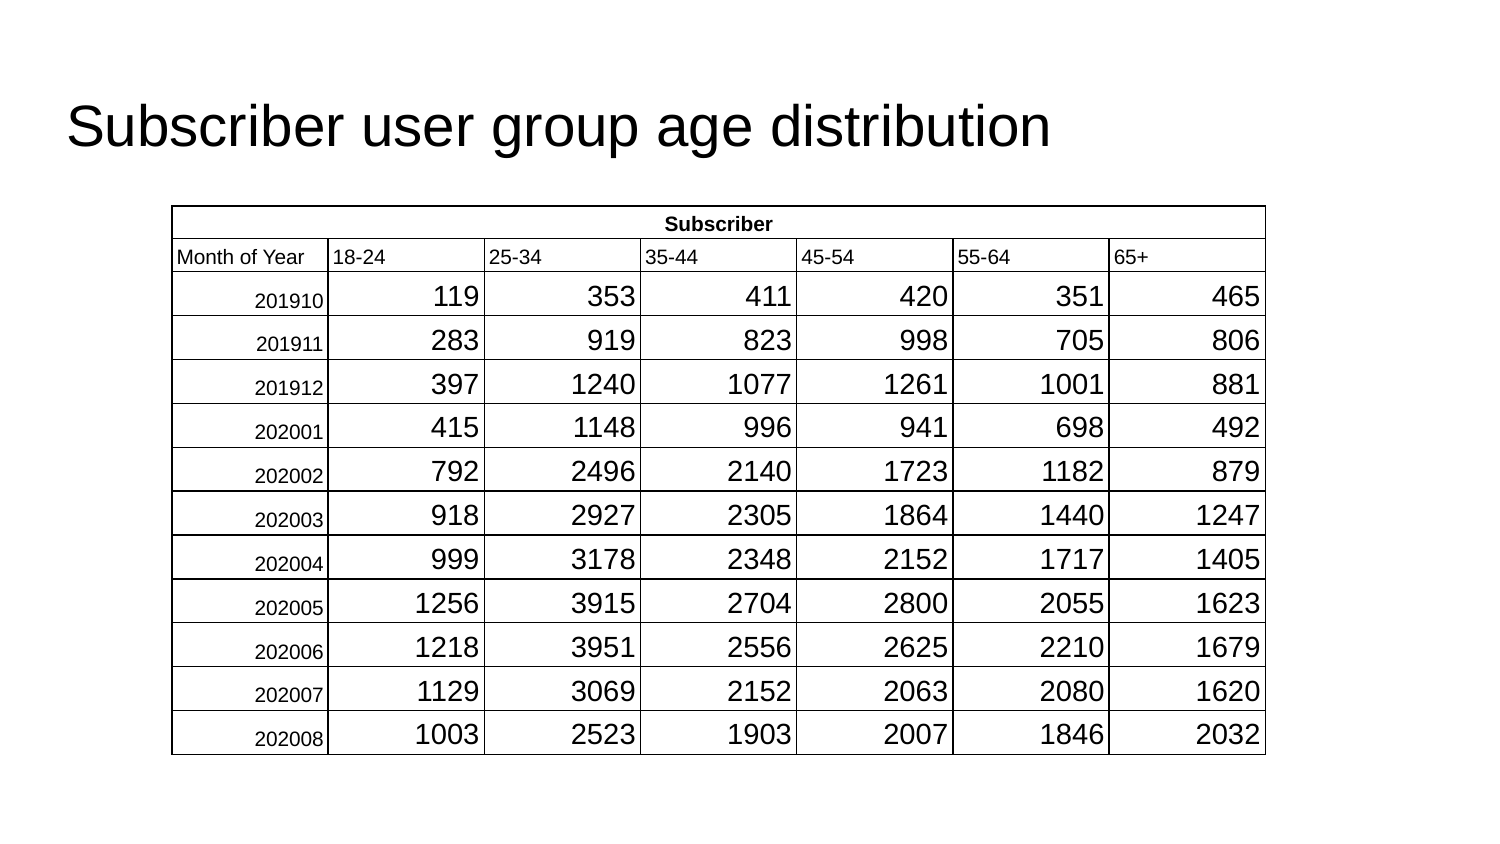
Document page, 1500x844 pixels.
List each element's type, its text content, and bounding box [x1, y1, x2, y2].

table_cell 420 [797, 272, 952, 315]
table_cell 996 [641, 404, 796, 447]
table_cell 1218 [329, 623, 484, 666]
table_cell 1717 [954, 536, 1108, 578]
table_cell 202002 [173, 448, 327, 490]
table_cell 202006 [173, 623, 327, 666]
table_cell 792 [329, 448, 484, 490]
table_cell 2625 [797, 623, 952, 666]
table_cell 351 [954, 272, 1108, 315]
table_cell 202003 [173, 492, 327, 534]
table_cell 45-54 [797, 239, 952, 271]
table_cell 411 [641, 272, 796, 315]
table_cell 202001 [173, 404, 327, 447]
table_cell 1148 [485, 404, 640, 447]
table_cell 397 [329, 360, 484, 403]
table_cell 65+ [1110, 239, 1265, 271]
table_cell 2556 [641, 623, 796, 666]
table_cell 1129 [329, 667, 484, 710]
table_cell 202008 [173, 711, 327, 754]
table_cell 2927 [485, 492, 640, 534]
table_cell 998 [797, 316, 952, 359]
table_cell 465 [1110, 272, 1265, 315]
table_cell 1261 [797, 360, 952, 403]
table_cell 1077 [641, 360, 796, 403]
table_cell 2210 [954, 623, 1108, 666]
table_cell 3178 [485, 536, 640, 578]
table_cell 202004 [173, 536, 327, 578]
table_cell 283 [329, 316, 484, 359]
table_cell 35-44 [641, 239, 796, 271]
table_cell 492 [1110, 404, 1265, 447]
table_cell 3069 [485, 667, 640, 710]
table_cell 2305 [641, 492, 796, 534]
table_cell 201911 [173, 316, 327, 359]
table_cell 941 [797, 404, 952, 447]
table_cell 2152 [797, 536, 952, 578]
table_cell 2704 [641, 580, 796, 622]
table_cell 918 [329, 492, 484, 534]
table_cell 18-24 [329, 239, 484, 271]
table_cell 919 [485, 316, 640, 359]
table_cell 202005 [173, 580, 327, 622]
table_cell 415 [329, 404, 484, 447]
table_cell 2140 [641, 448, 796, 490]
table_cell 201910 [173, 272, 327, 315]
table_cell 1003 [329, 711, 484, 754]
table_cell 1256 [329, 580, 484, 622]
table_cell 1440 [954, 492, 1108, 534]
table_cell 119 [329, 272, 484, 315]
table_cell 1723 [797, 448, 952, 490]
table_cell 3951 [485, 623, 640, 666]
table_cell 202007 [173, 667, 327, 710]
table_cell 698 [954, 404, 1108, 447]
table_cell 1846 [954, 711, 1108, 754]
table_cell 2080 [954, 667, 1108, 710]
table_cell 2007 [797, 711, 952, 754]
table_cell Month of Year [173, 239, 327, 271]
table_cell 2055 [954, 580, 1108, 622]
table_cell 1405 [1110, 536, 1265, 578]
table_cell 1864 [797, 492, 952, 534]
table_cell 2523 [485, 711, 640, 754]
table_cell 2800 [797, 580, 952, 622]
table_header Subscriber [173, 207, 1265, 238]
table_cell 1001 [954, 360, 1108, 403]
table_cell 2032 [1110, 711, 1265, 754]
table_cell 806 [1110, 316, 1265, 359]
table_cell 2496 [485, 448, 640, 490]
table_cell 1623 [1110, 580, 1265, 622]
table_cell 1679 [1110, 623, 1265, 666]
table_cell 1620 [1110, 667, 1265, 710]
table_cell 55-64 [954, 239, 1108, 271]
table_cell 25-34 [485, 239, 640, 271]
table_cell 881 [1110, 360, 1265, 403]
table_cell 705 [954, 316, 1108, 359]
table_cell 201912 [173, 360, 327, 403]
table_cell 1247 [1110, 492, 1265, 534]
table_cell 879 [1110, 448, 1265, 490]
table_cell 1182 [954, 448, 1108, 490]
table_cell 2063 [797, 667, 952, 710]
table_cell 1903 [641, 711, 796, 754]
title Subscriber user group age distribution [51, 72, 1449, 167]
table_cell 2152 [641, 667, 796, 710]
table_cell 353 [485, 272, 640, 315]
table_cell 823 [641, 316, 796, 359]
table_cell 3915 [485, 580, 640, 622]
table_cell 2348 [641, 536, 796, 578]
table_cell 1240 [485, 360, 640, 403]
table_cell 999 [329, 536, 484, 578]
